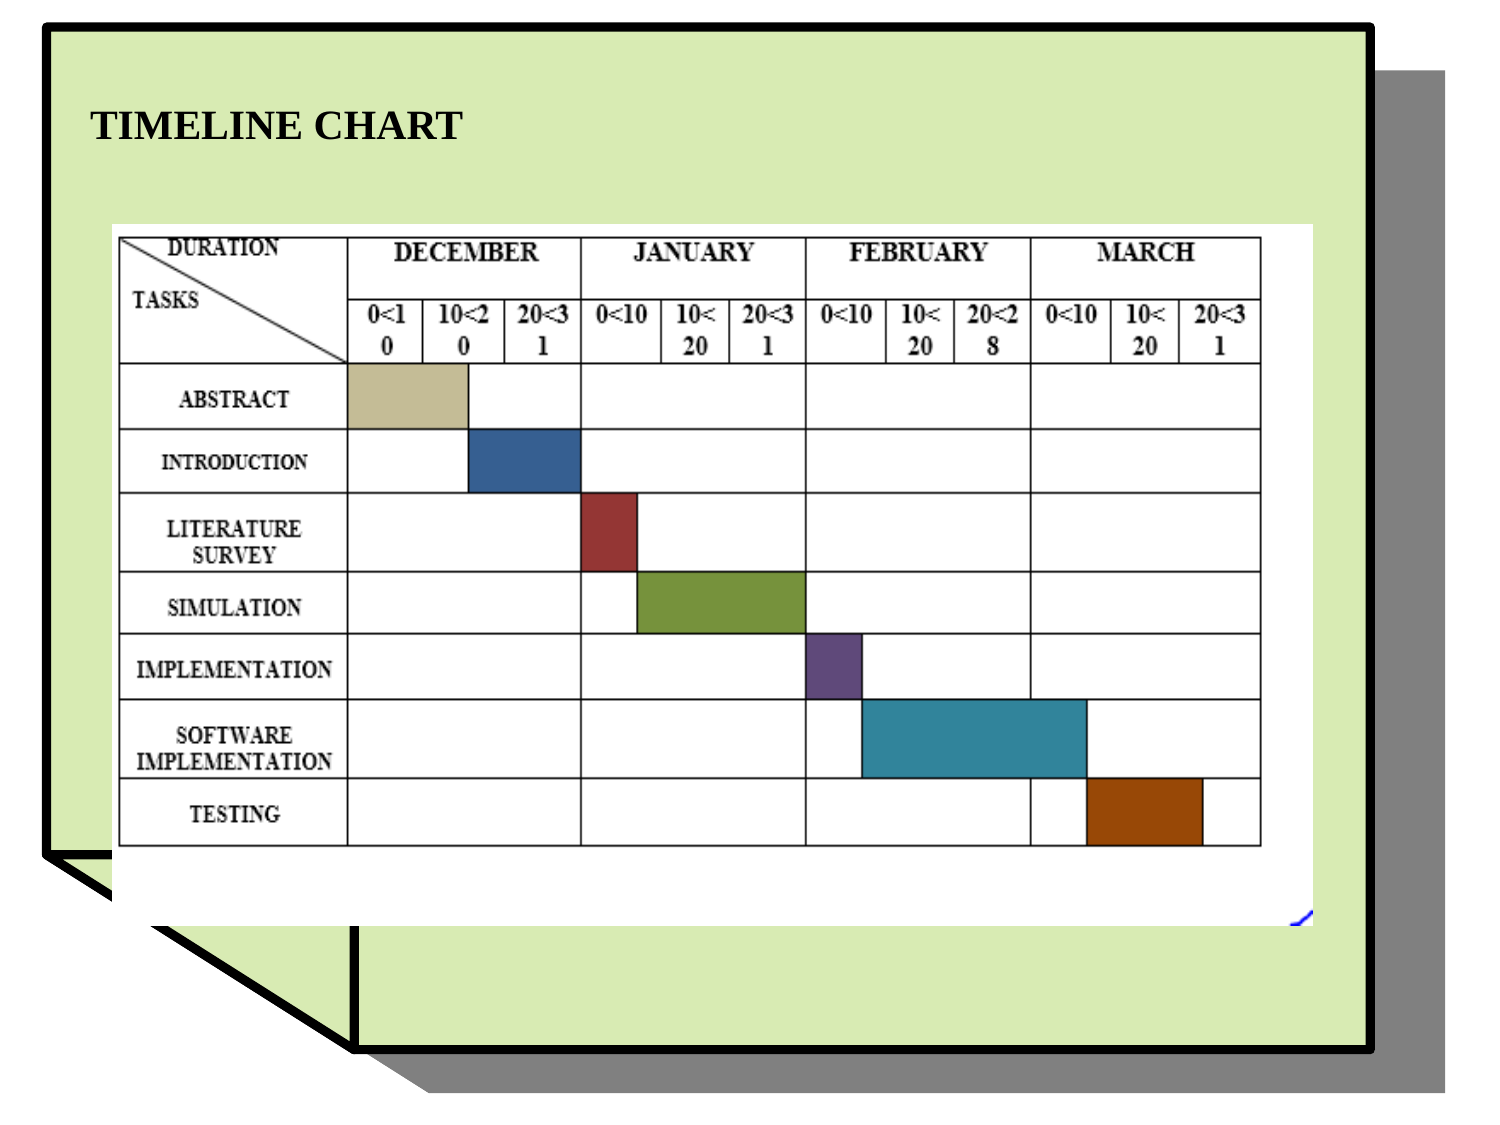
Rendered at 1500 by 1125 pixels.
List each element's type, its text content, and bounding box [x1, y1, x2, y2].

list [112, 224, 1313, 927]
title TIMELINE CHART [75, 45, 1425, 200]
